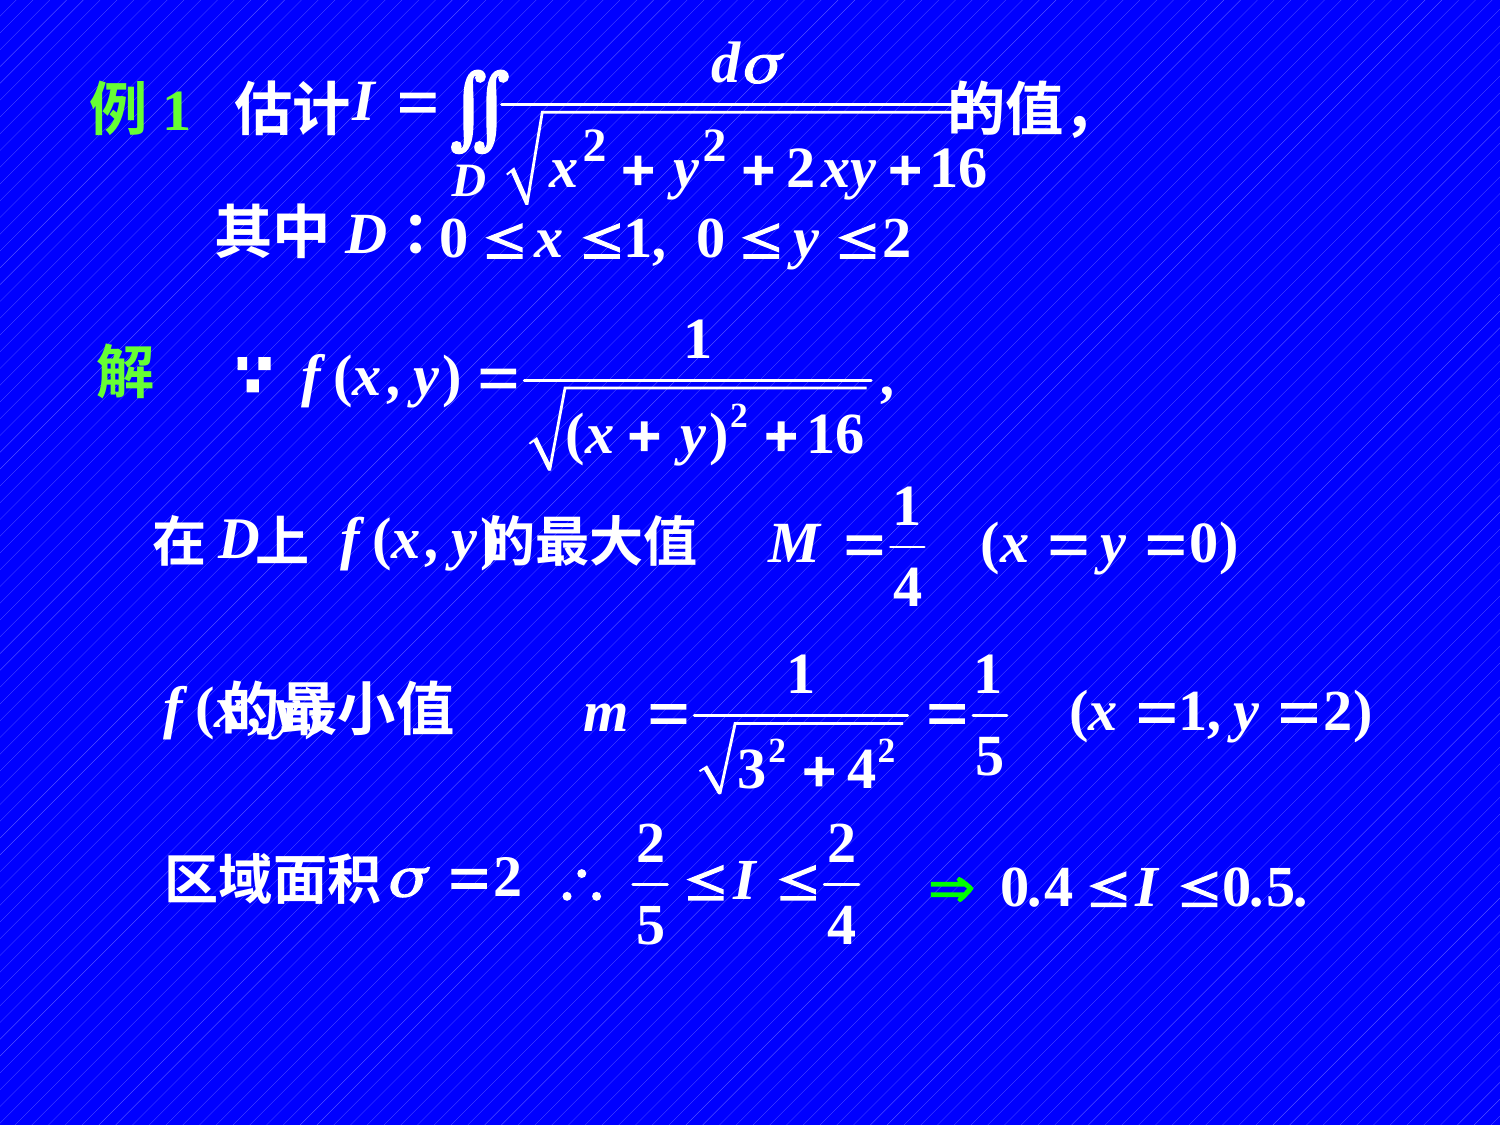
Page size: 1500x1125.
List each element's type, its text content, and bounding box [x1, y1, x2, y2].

text_box 例1 估计 的值， [75, 64, 341, 151]
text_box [149, 837, 525, 918]
text_box 例1 估计 的值， [1005, 64, 1163, 151]
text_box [137, 499, 763, 581]
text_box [437, 212, 916, 277]
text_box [562, 812, 864, 950]
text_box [237, 308, 897, 476]
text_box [579, 643, 1012, 801]
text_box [926, 860, 1309, 913]
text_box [1067, 684, 1377, 750]
text_box 解 [81, 327, 225, 413]
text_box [762, 474, 1242, 613]
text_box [346, 32, 1001, 211]
text_box 其中D： [199, 187, 432, 273]
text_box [99, 664, 588, 751]
